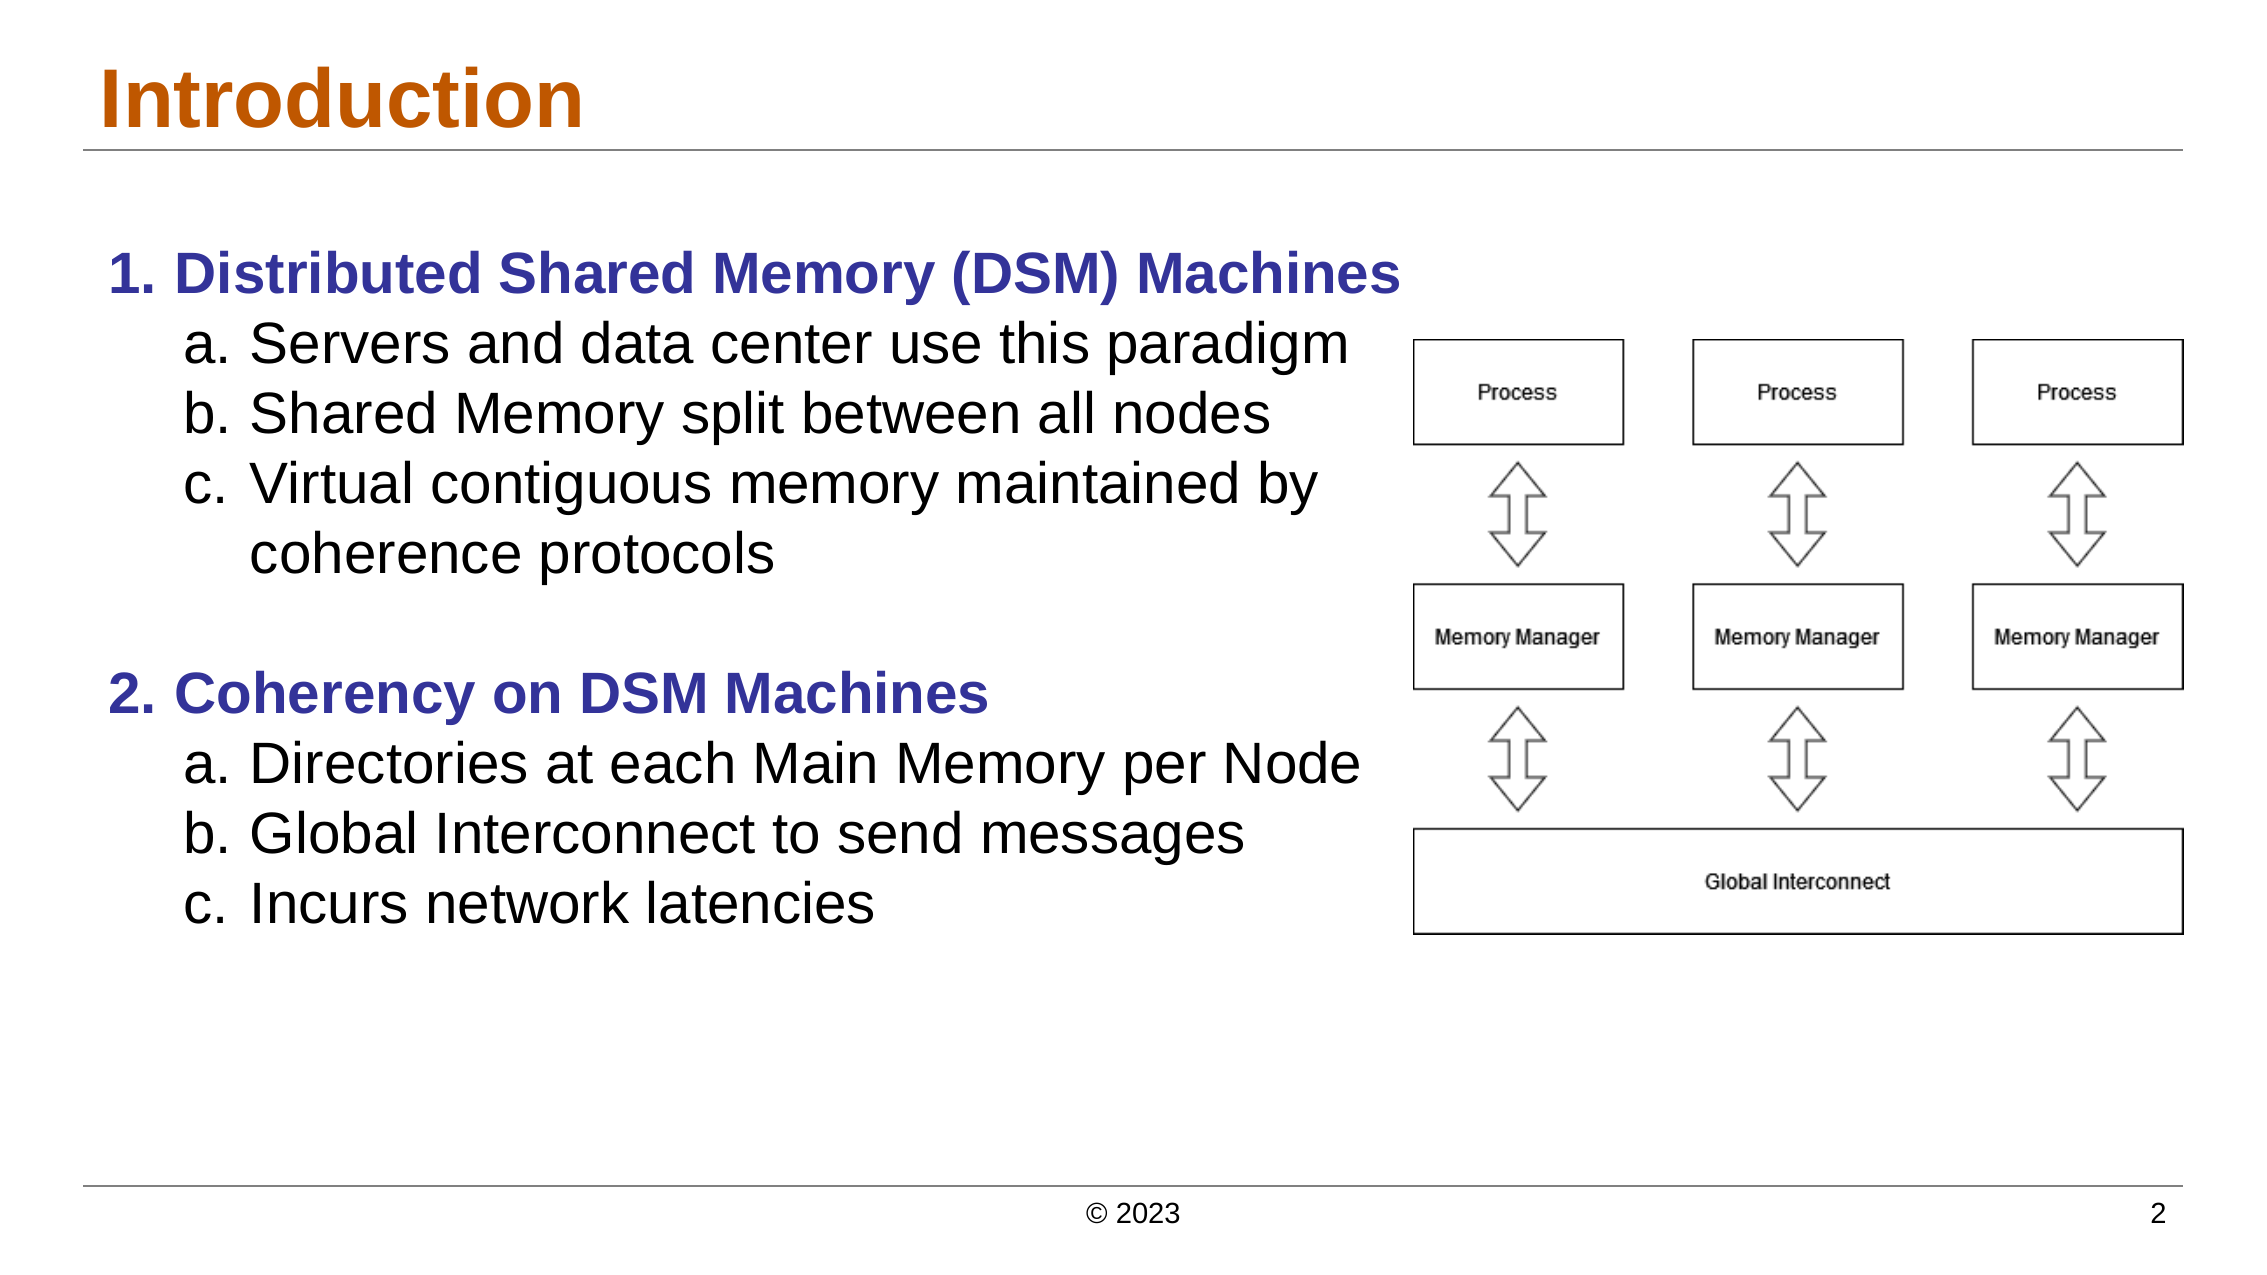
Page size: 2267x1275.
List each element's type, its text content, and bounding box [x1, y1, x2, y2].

list Distributed Shared Memory (DSM) Machines Servers and data center use this paradigm Shared Memory split between all nodes Virtual contiguous memory maintained by coherence protocols Coherency on DSM Machines Directories at each Main Memory per Node Global Interconnect to send messages Incurs network latencies [83, 226, 1427, 1091]
picture [1413, 339, 2184, 936]
slide_number ‹#› [1654, 1186, 2184, 1250]
title Introduction [83, 37, 2184, 150]
footer © 2023 [774, 1186, 1493, 1250]
